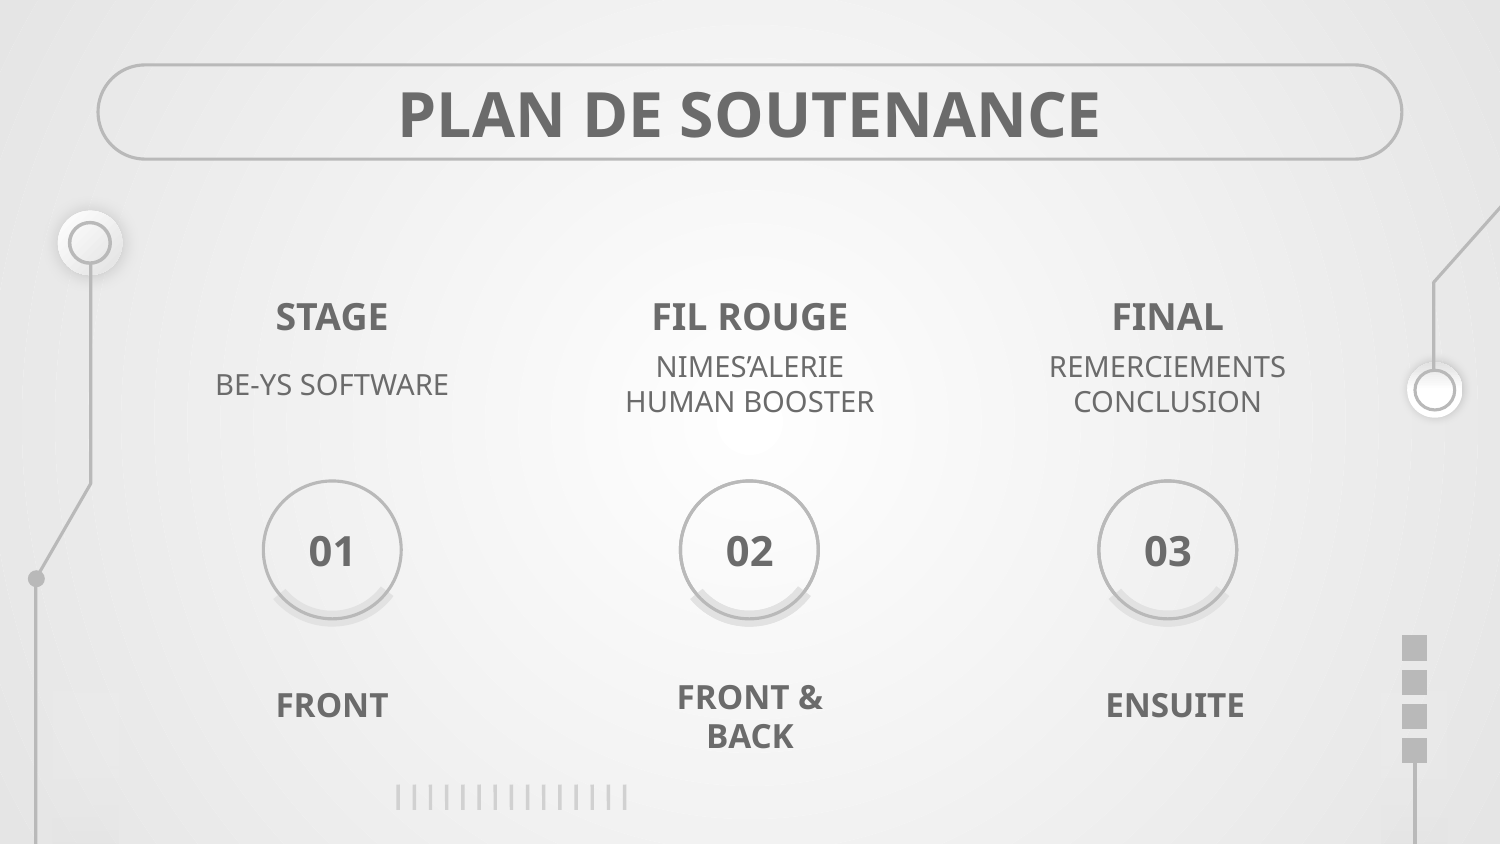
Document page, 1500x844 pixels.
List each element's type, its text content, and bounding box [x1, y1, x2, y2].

text_box [1382, 73, 1402, 151]
title FINAL [989, 271, 1343, 328]
title ENSUITE [1075, 674, 1276, 733]
subtitle BE-YS SOFTWARE [153, 328, 511, 438]
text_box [224, 442, 440, 658]
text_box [641, 442, 857, 658]
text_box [396, 784, 627, 811]
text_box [1348, 257, 1500, 360]
title FIL ROUGE [571, 271, 929, 328]
subtitle NIMES’ALERIE HUMAN BOOSTER [571, 328, 929, 438]
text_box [27, 210, 123, 844]
text_box [98, 73, 118, 151]
title PLAN DE SOUTENANCE [118, 65, 1382, 160]
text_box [1059, 442, 1276, 658]
title FRONT & BACK [657, 674, 843, 758]
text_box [1401, 635, 1428, 844]
title FRONT [239, 674, 425, 733]
subtitle REMERCIEMENTS CONCLUSION [989, 328, 1347, 438]
title STAGE [153, 271, 511, 328]
